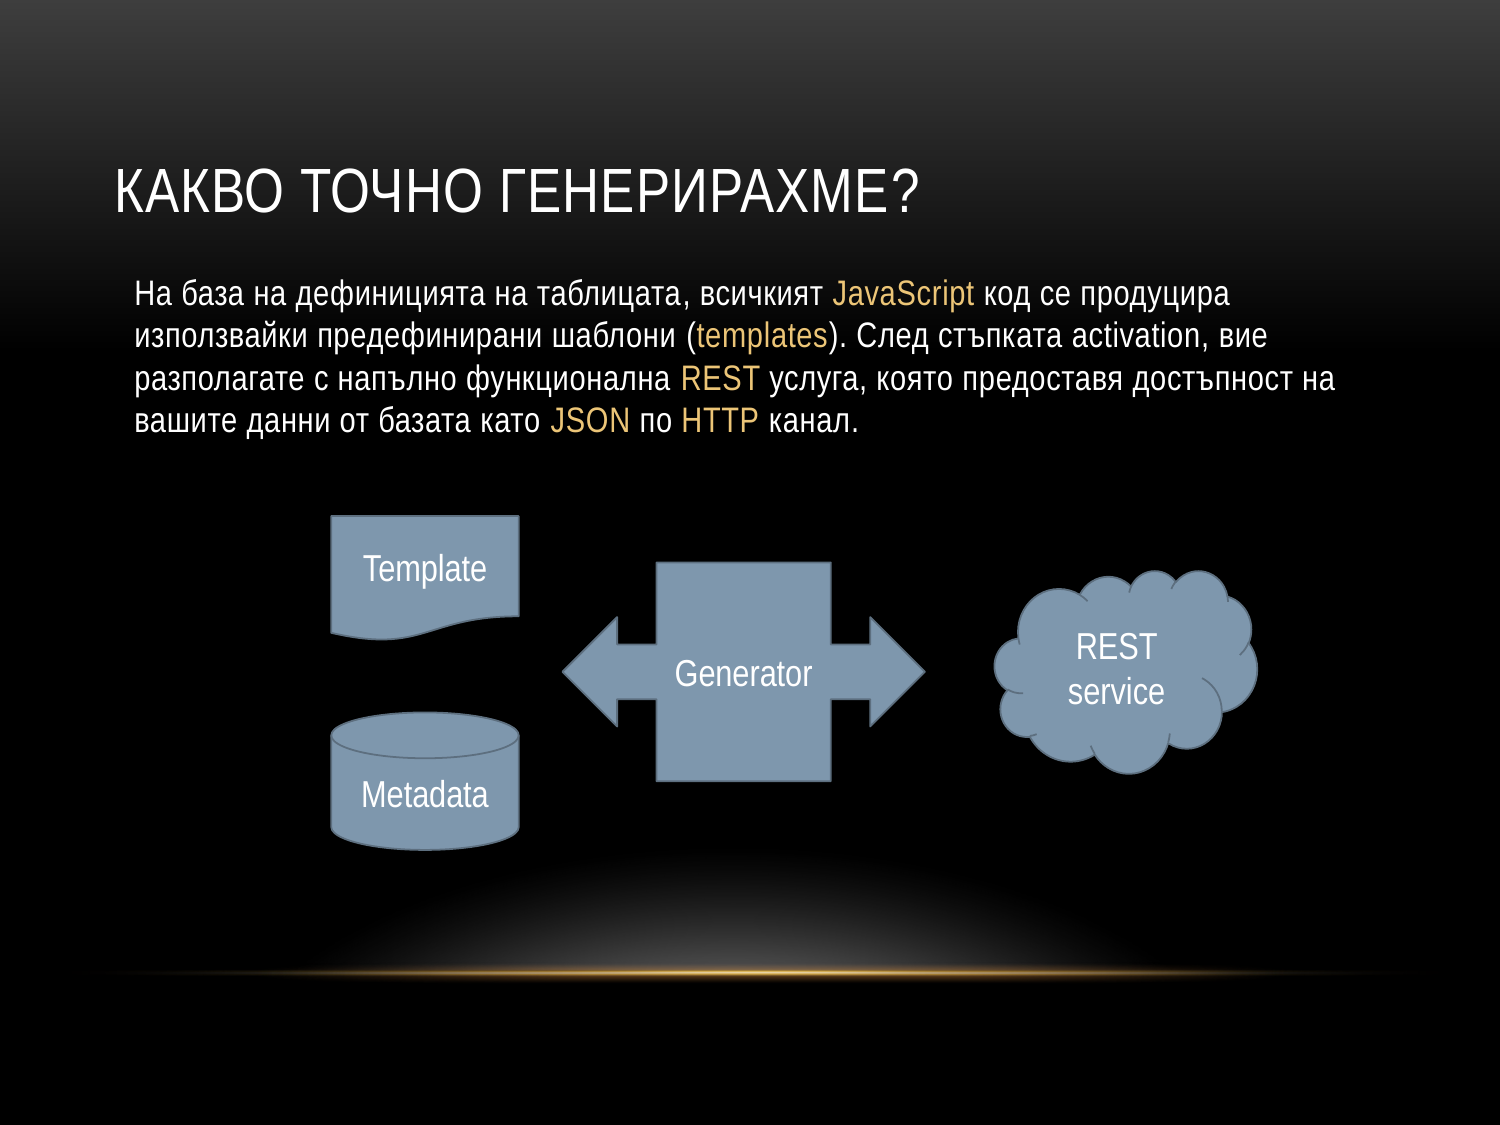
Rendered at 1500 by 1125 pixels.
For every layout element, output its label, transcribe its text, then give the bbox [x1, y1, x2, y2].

list На база на дефиницията на таблицата, всичкият JavaScript код се продуцира използвайки предефинирани шаблони (templates). След стъпката activation, вие разполагате с напълно функционална REST услуга, която предоставя достъпност на вашите данни от базата като JSON по HTTP канал. [99, 262, 1400, 938]
title Какво точно генерирахме? [99, 45, 1400, 233]
text_box REST service [993, 570, 1259, 775]
picture [0, 0, 1500, 1125]
text_box Template [330, 515, 520, 641]
text_box Generator [561, 561, 926, 783]
text_box Metadata [330, 711, 520, 851]
